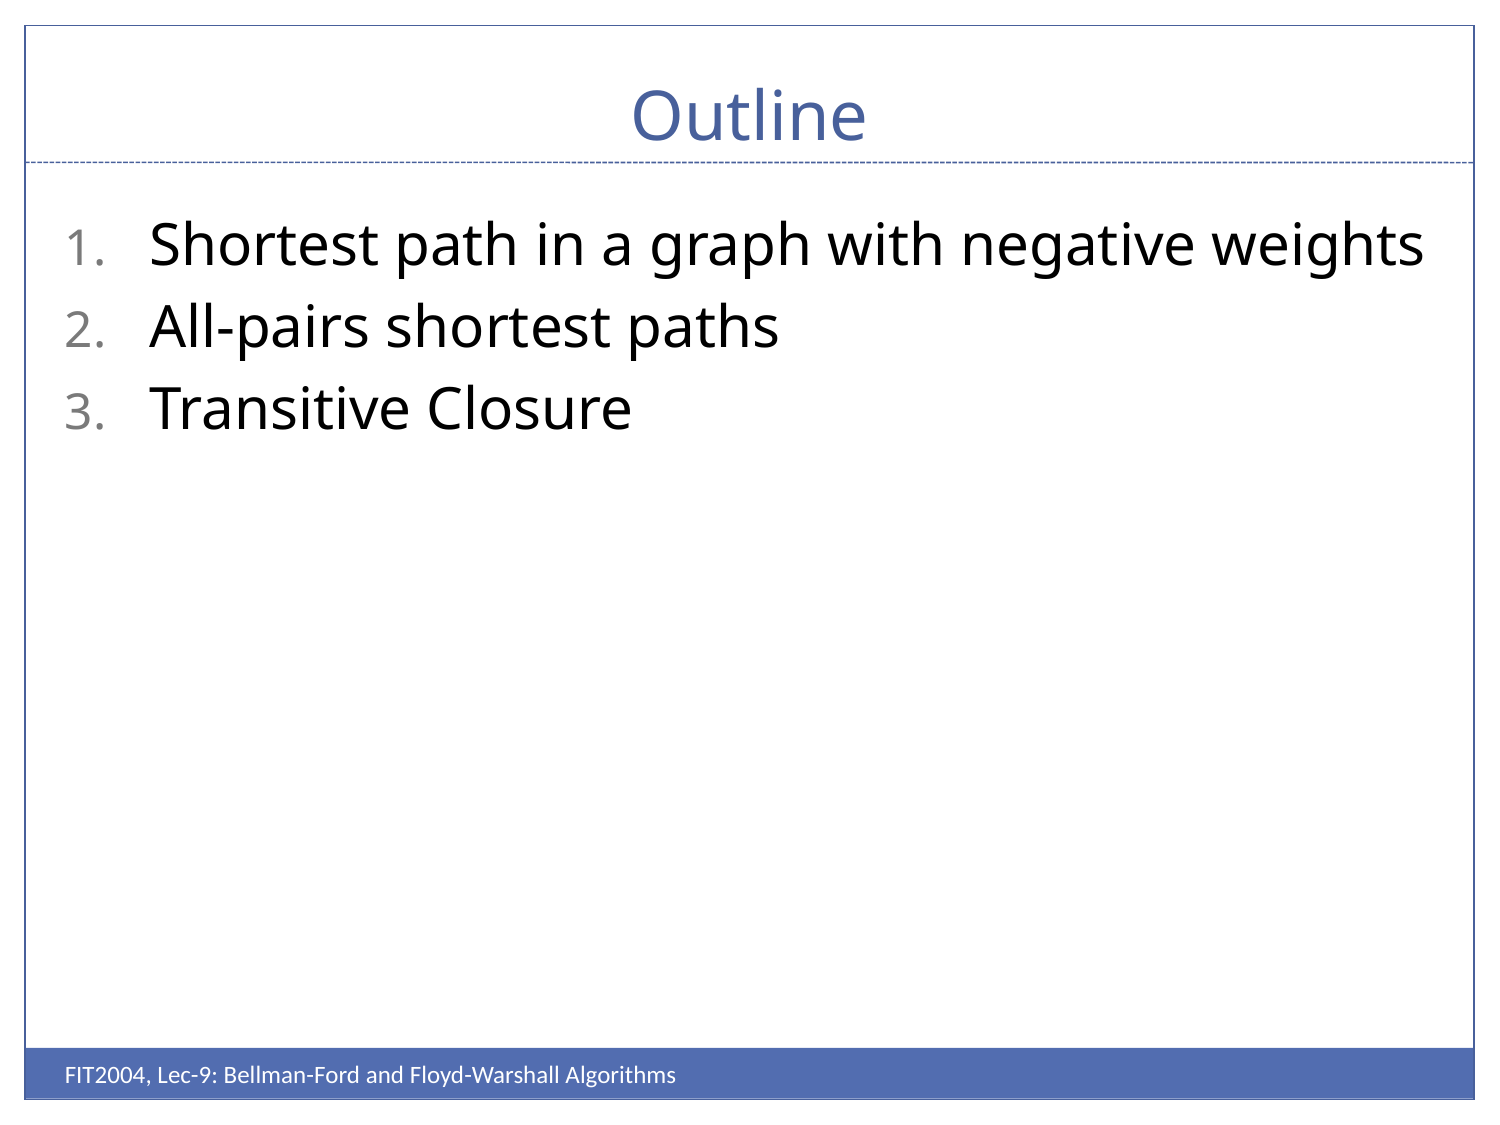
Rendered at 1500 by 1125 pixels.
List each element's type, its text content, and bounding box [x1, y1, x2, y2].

footer FIT2004, Lec-9: Bellman-Ford and Floyd-Warshall Algorithms [50, 1051, 800, 1112]
list Shortest path in a graph with negative weights All-pairs shortest paths Transitive Closure [50, 200, 1500, 950]
title Outline [49, 37, 1450, 162]
